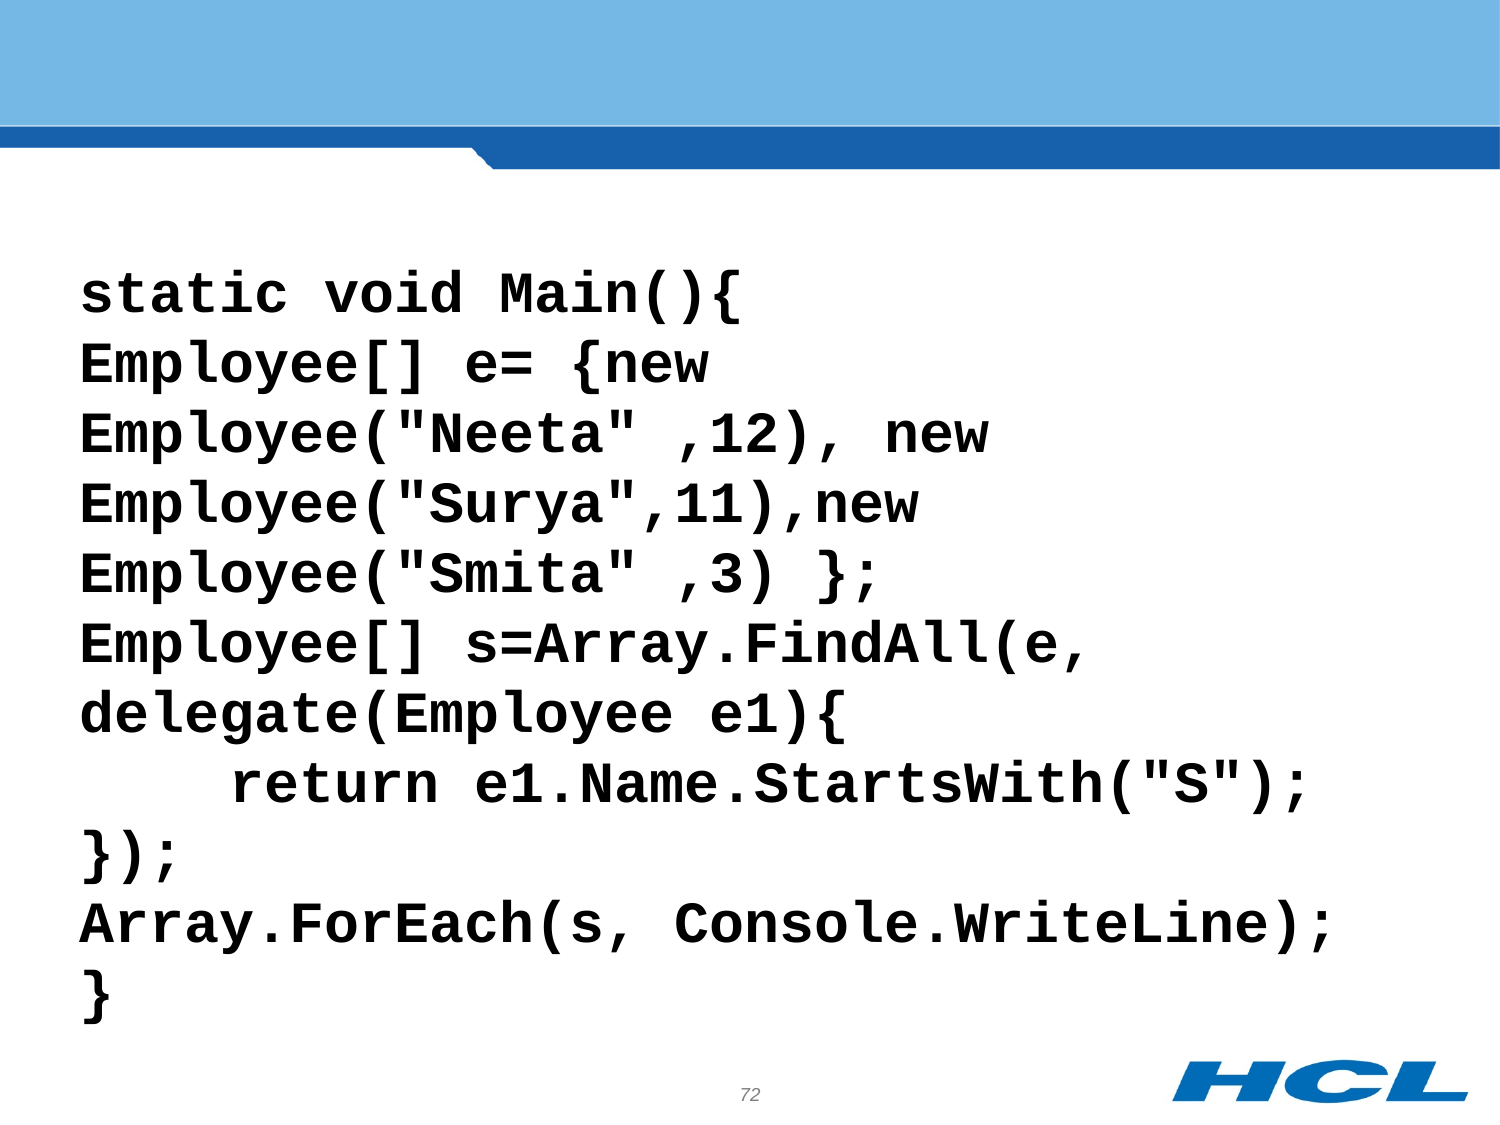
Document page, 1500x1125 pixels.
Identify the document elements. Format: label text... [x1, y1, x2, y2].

picture [1140, 1050, 1500, 1109]
slide_number 72 [574, 1074, 926, 1115]
picture [0, 0, 1500, 188]
text_box static void Main(){ Employee[] e= {new Employee("Neeta" ,12), new Employee("Surya",11),new Employee("Smita" ,3) }; Employee[] s=Array.FindAll(e, delegate(Employee e1){ return e1.Name.StartsWith("S"); }); Array.ForEach(s, Console.WriteLine); } [64, 246, 1376, 1032]
